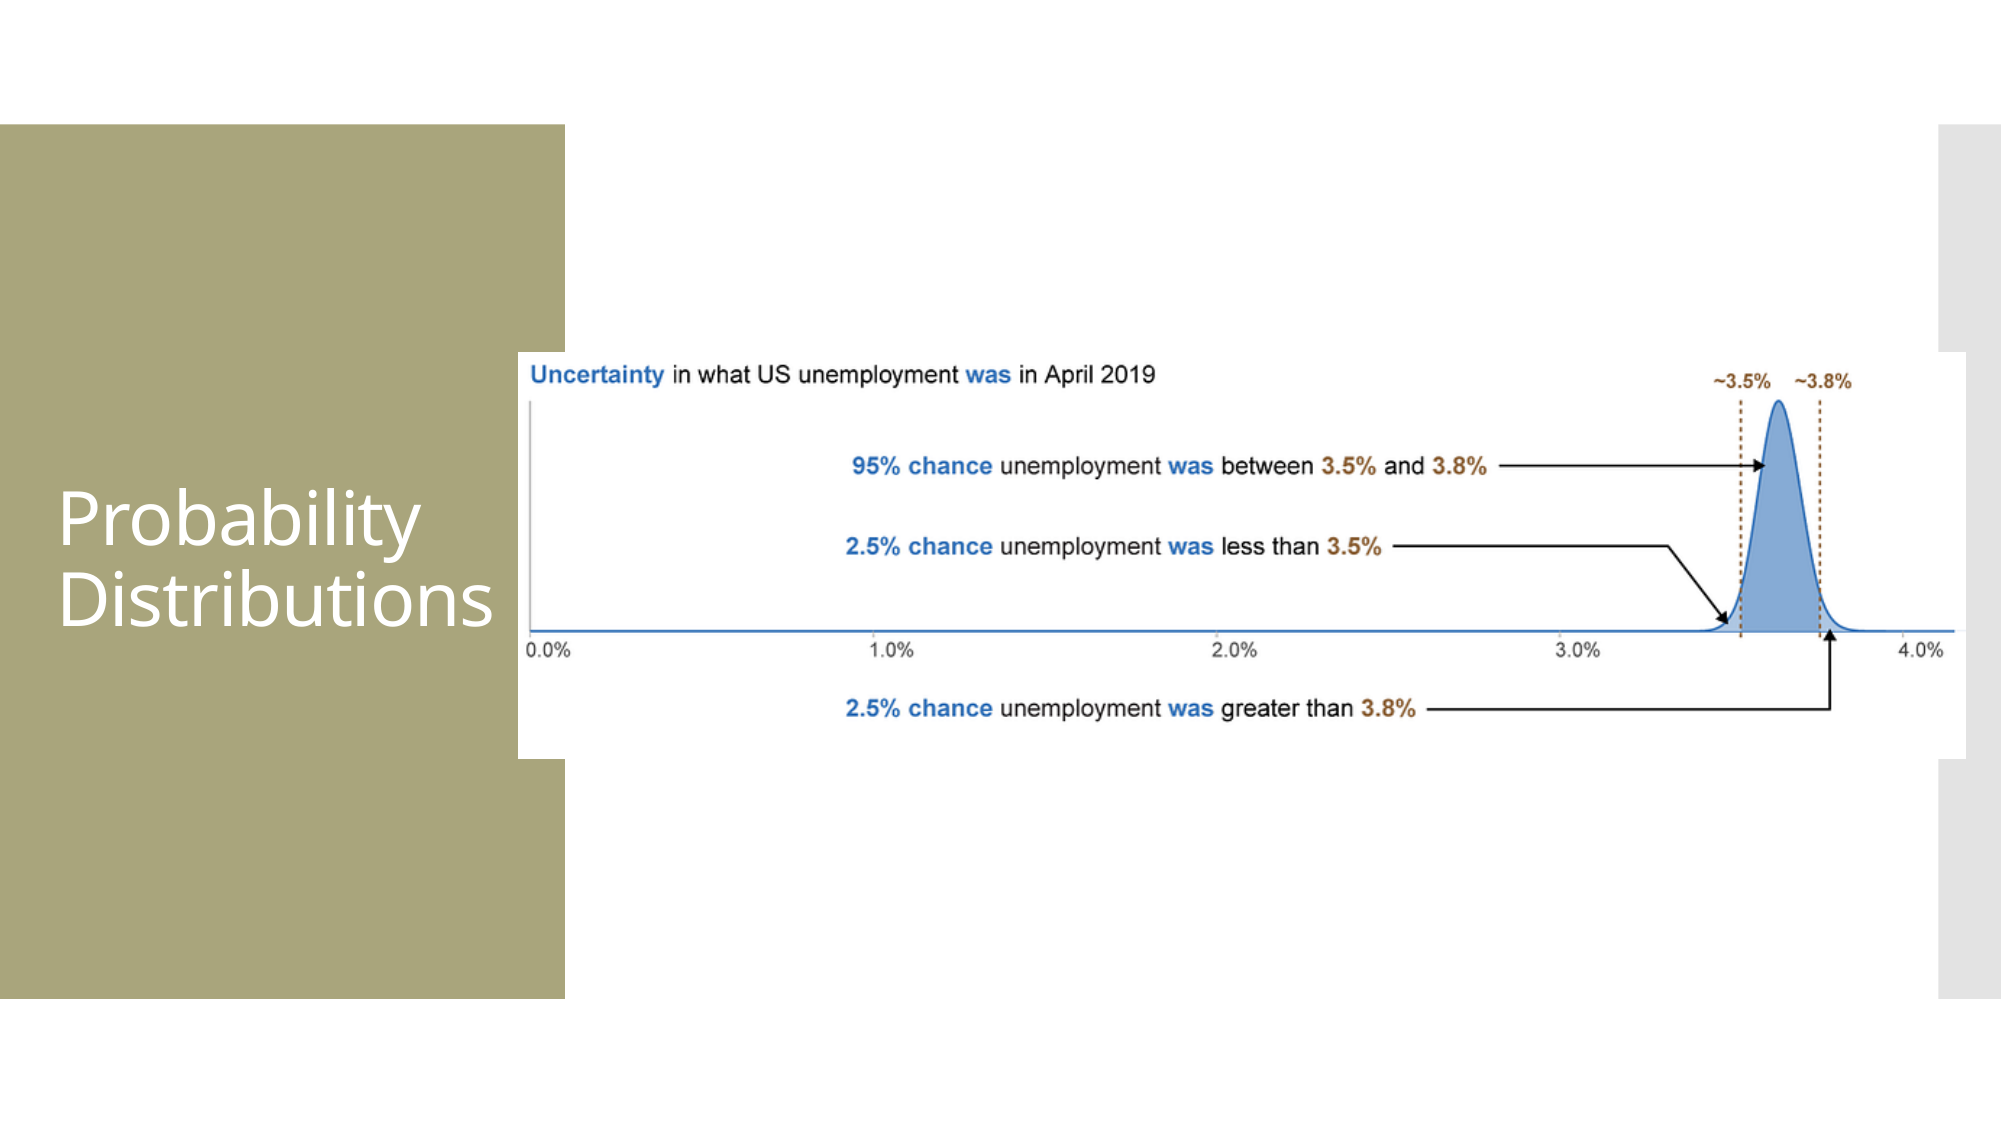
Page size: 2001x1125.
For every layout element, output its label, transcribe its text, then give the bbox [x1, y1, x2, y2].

title Probability Distributions [41, 184, 525, 940]
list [517, 352, 1966, 760]
